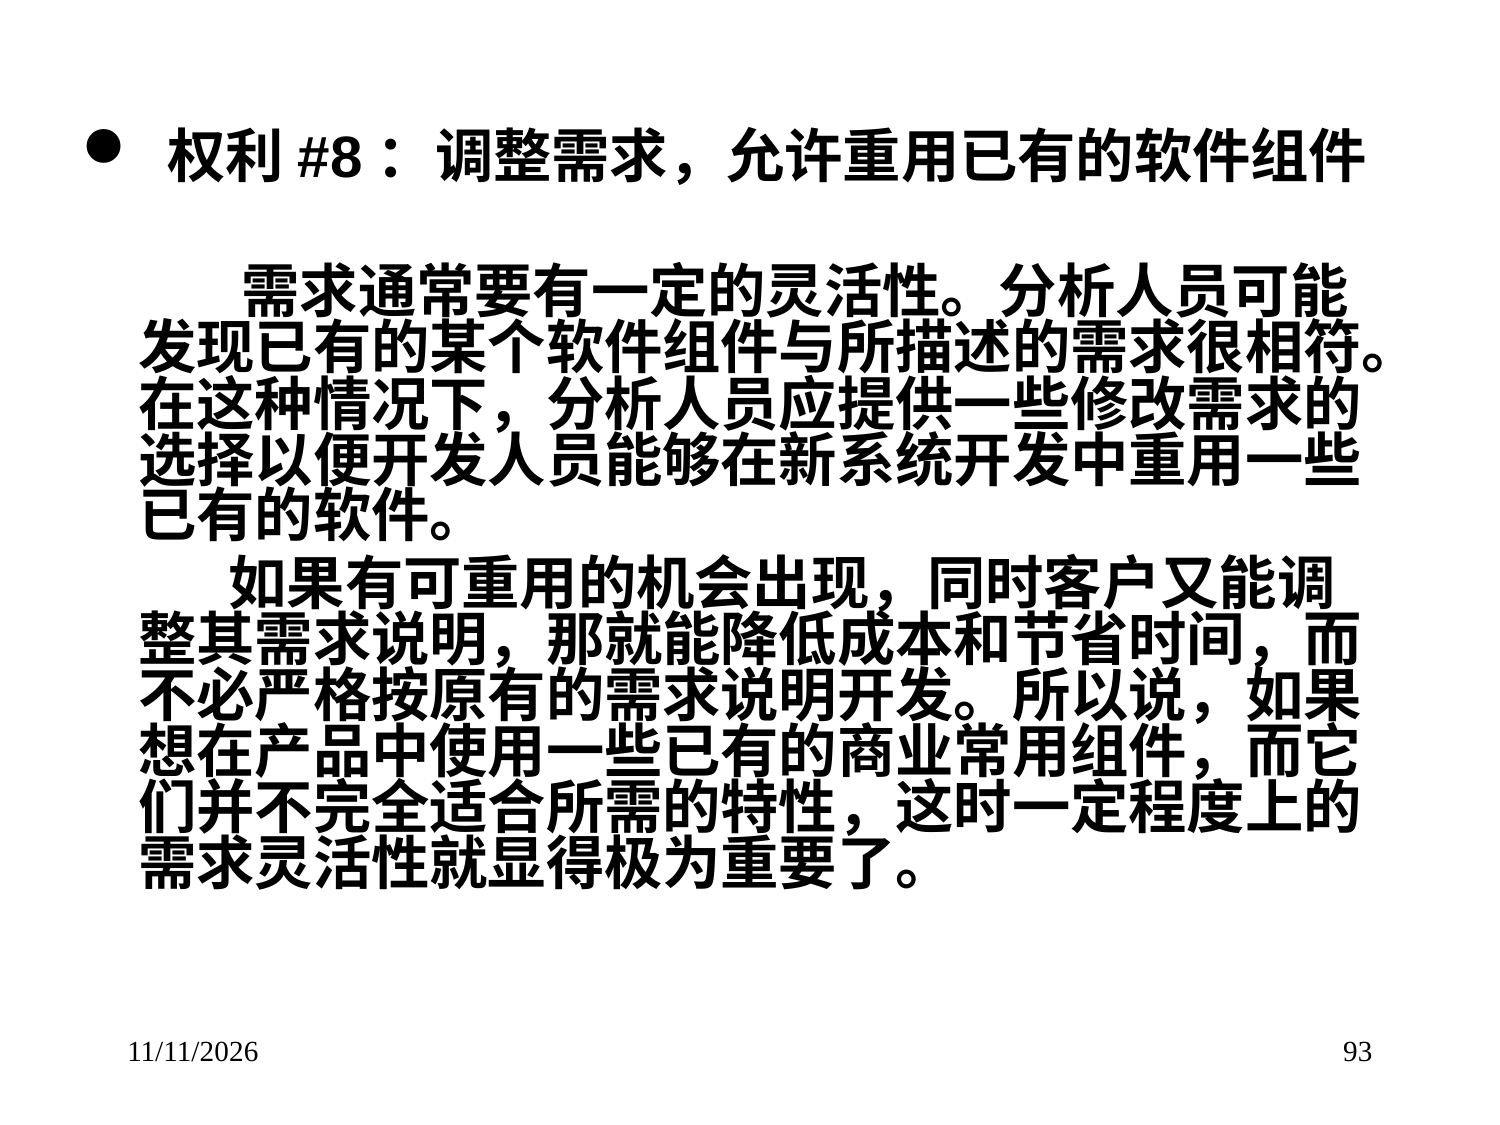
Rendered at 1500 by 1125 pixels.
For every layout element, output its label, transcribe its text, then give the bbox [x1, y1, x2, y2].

list 权利#8：调整需求，允许重用已有的软件组件 需求通常要有一定的灵活性。分析人员可能发现已有的某个软件组件与所描述的需求很相符。在这种情况下，分析人员应提供一些修改需求的选择以便开发人员能够在新系统开发中重用一些已有的软件。 如果有可重用的机会出现，同时客户又能调整其需求说明，那就能降低成本和节省时间，而不必严格按原有的需求说明开发。所以说，如果想在产品中使用一些已有的商业常用组件，而它们并不完全适合所需的特性，这时一定程度上的需求灵活性就显得极为重要了。 [66, 125, 1388, 941]
text_box [1074, 1024, 1388, 1100]
text_box [112, 1024, 425, 1100]
